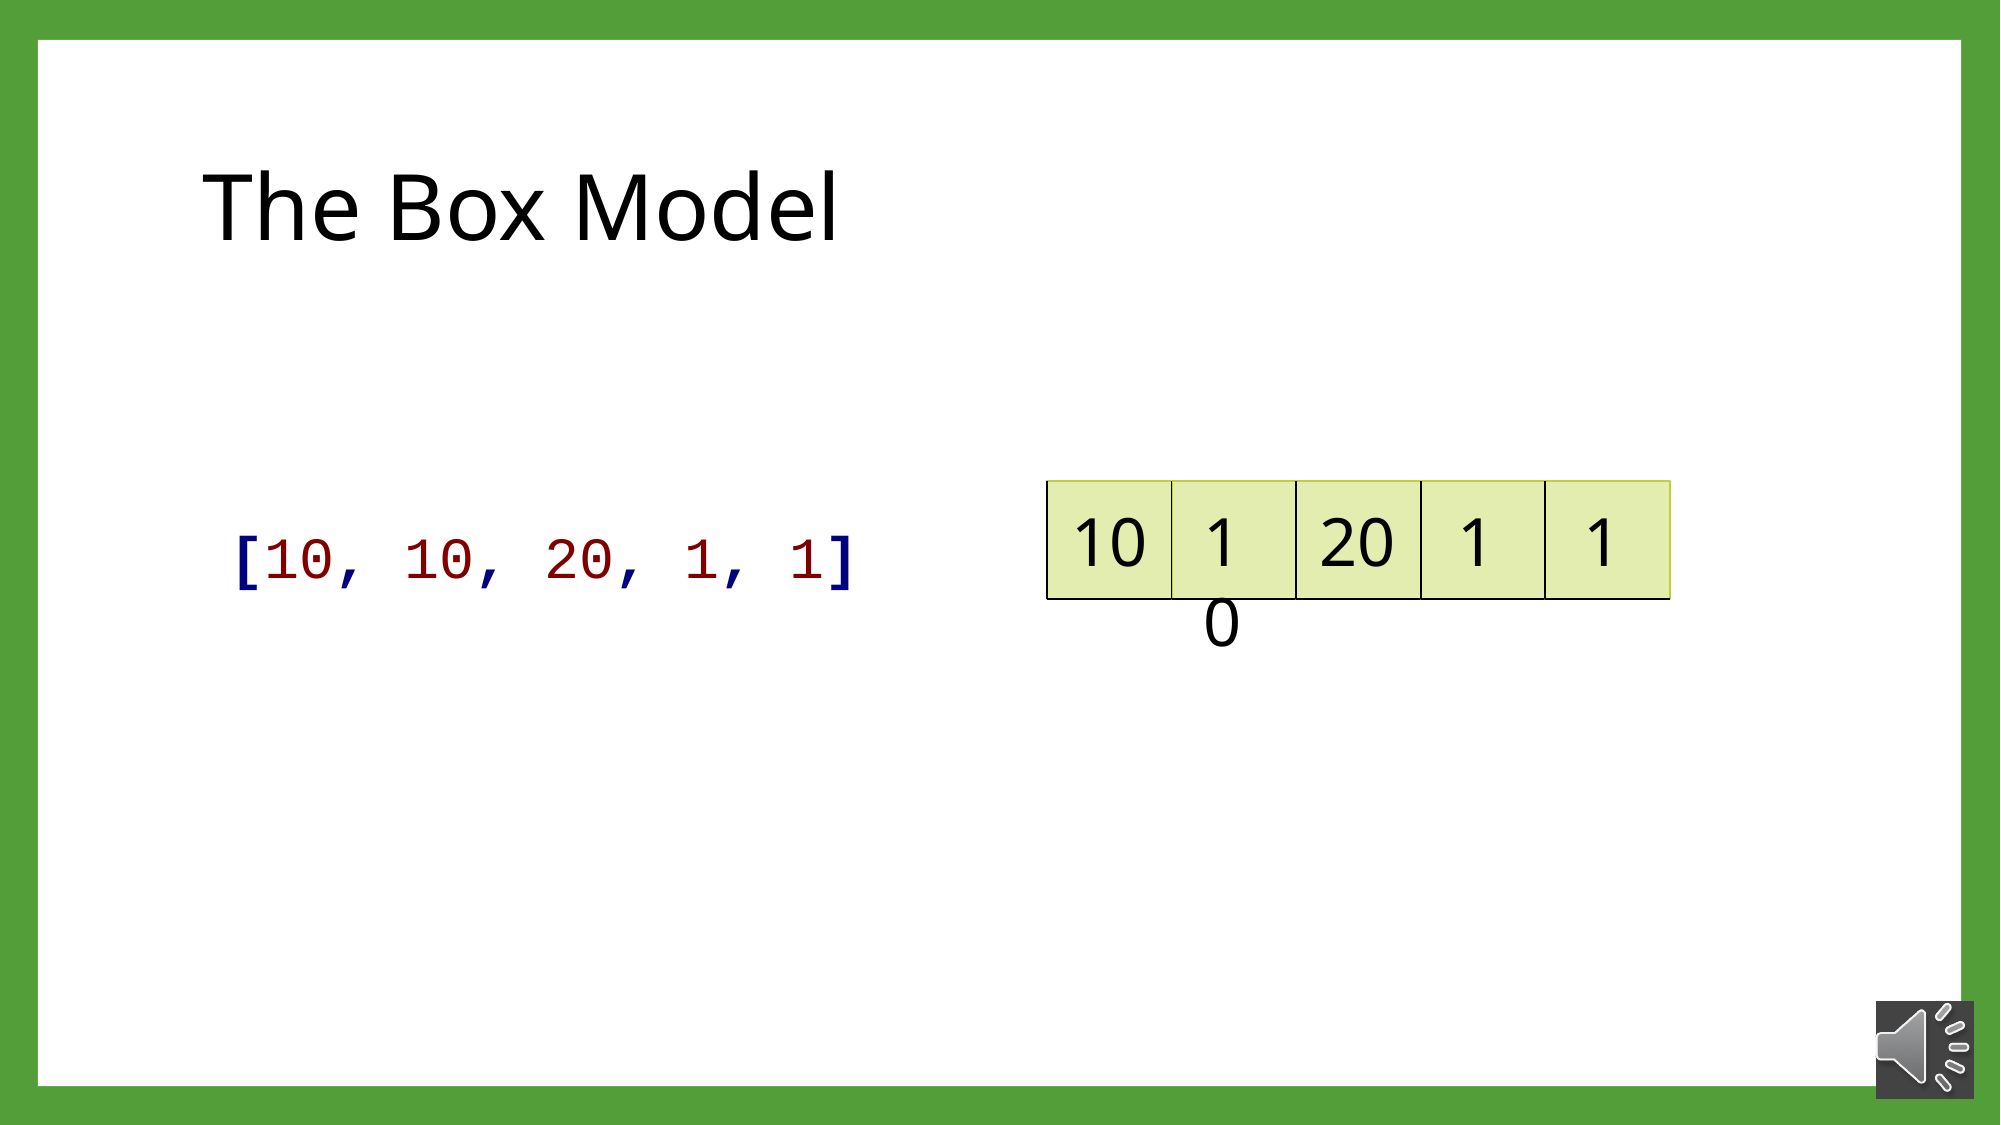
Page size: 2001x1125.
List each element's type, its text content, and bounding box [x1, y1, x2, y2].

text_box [1295, 480, 1419, 600]
text_box [10, 10, 20, 1, 1] [214, 513, 875, 598]
title The Box Model [187, 99, 1808, 323]
picture [1874, 999, 1976, 1101]
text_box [1420, 480, 1544, 600]
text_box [1544, 480, 1671, 600]
text_box 10 [1188, 608, 1284, 667]
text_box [1046, 480, 1170, 600]
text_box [1171, 480, 1295, 600]
